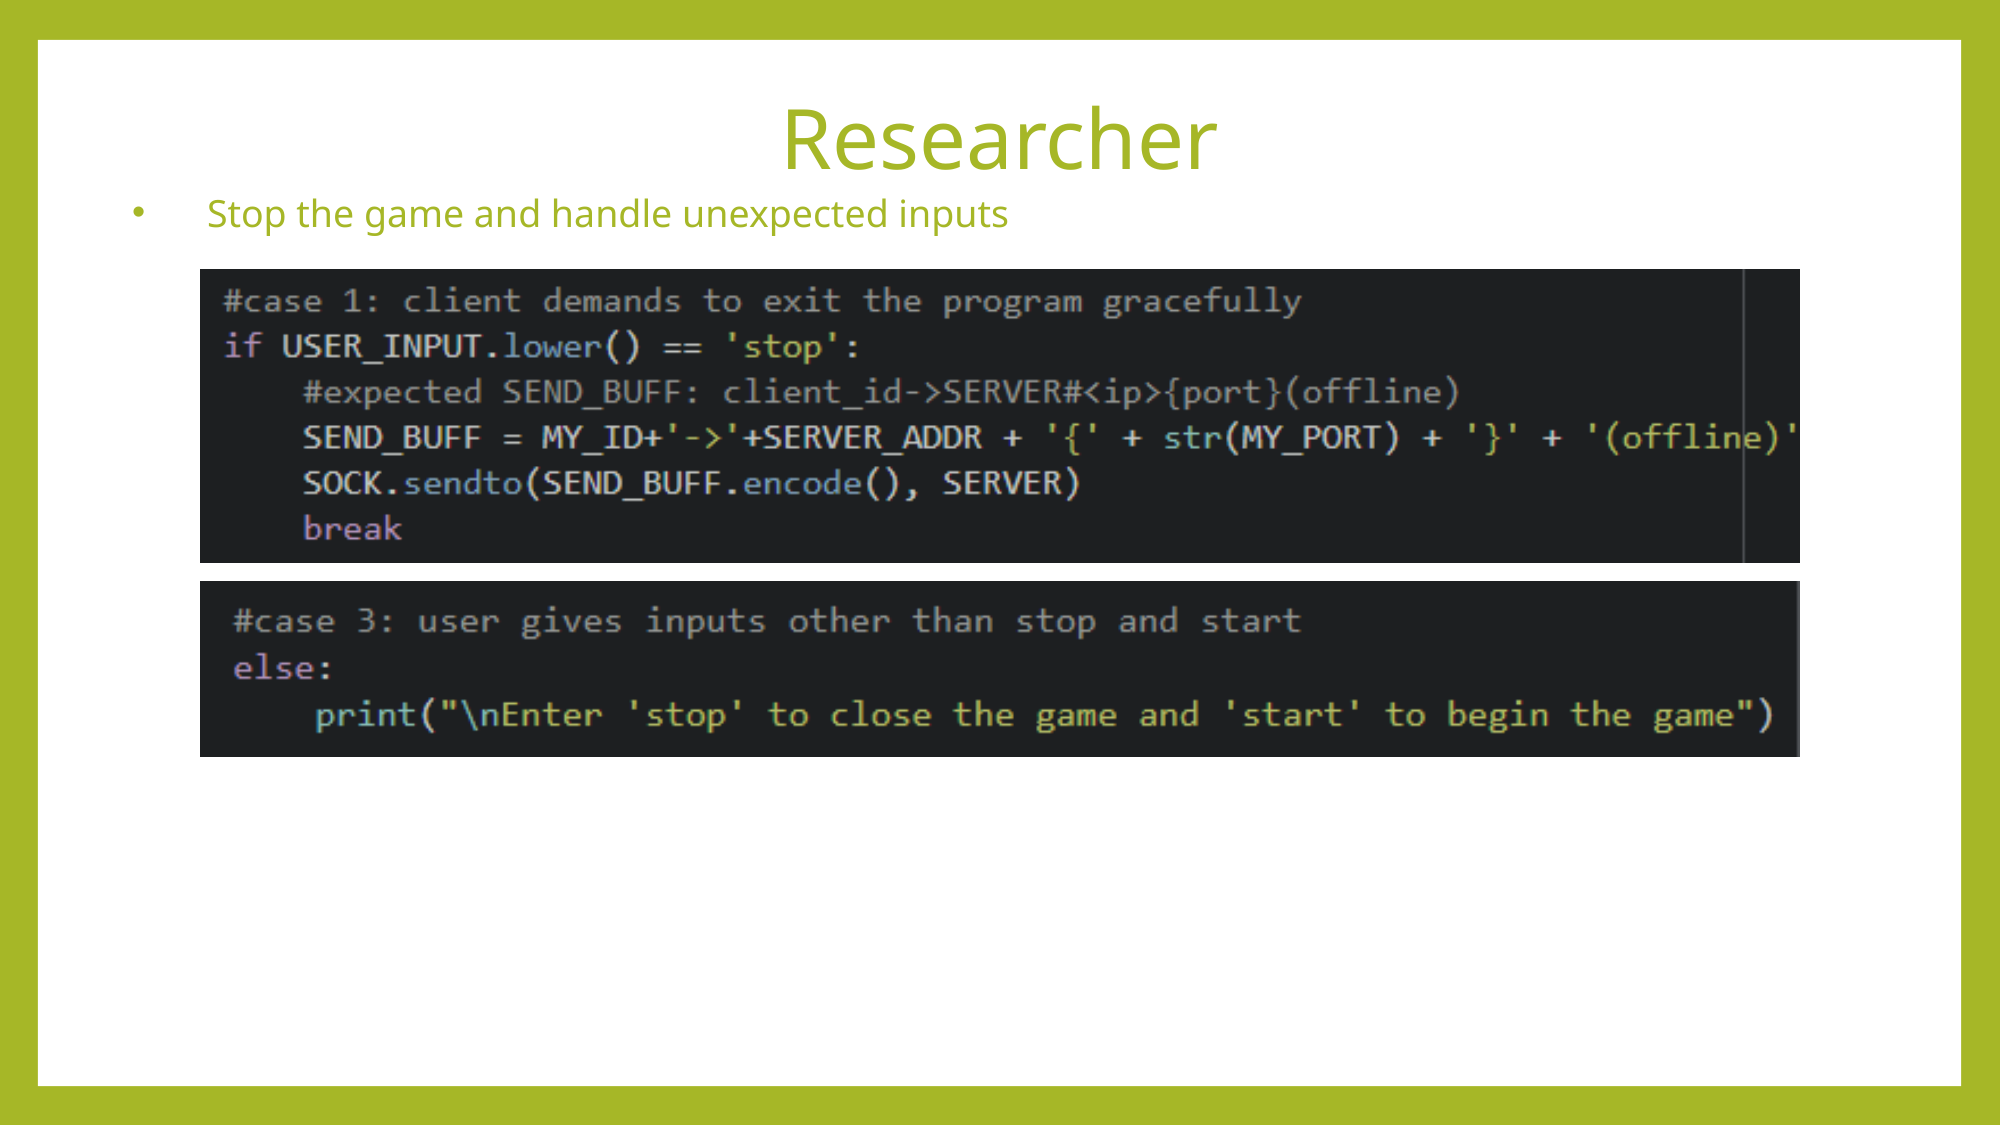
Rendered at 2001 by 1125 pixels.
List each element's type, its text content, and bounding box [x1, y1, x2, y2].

picture [200, 580, 1800, 757]
text_box Researcher [402, 79, 1598, 137]
text_box Stop the game and handle unexpected inputs [117, 137, 1883, 332]
picture [200, 269, 1800, 563]
